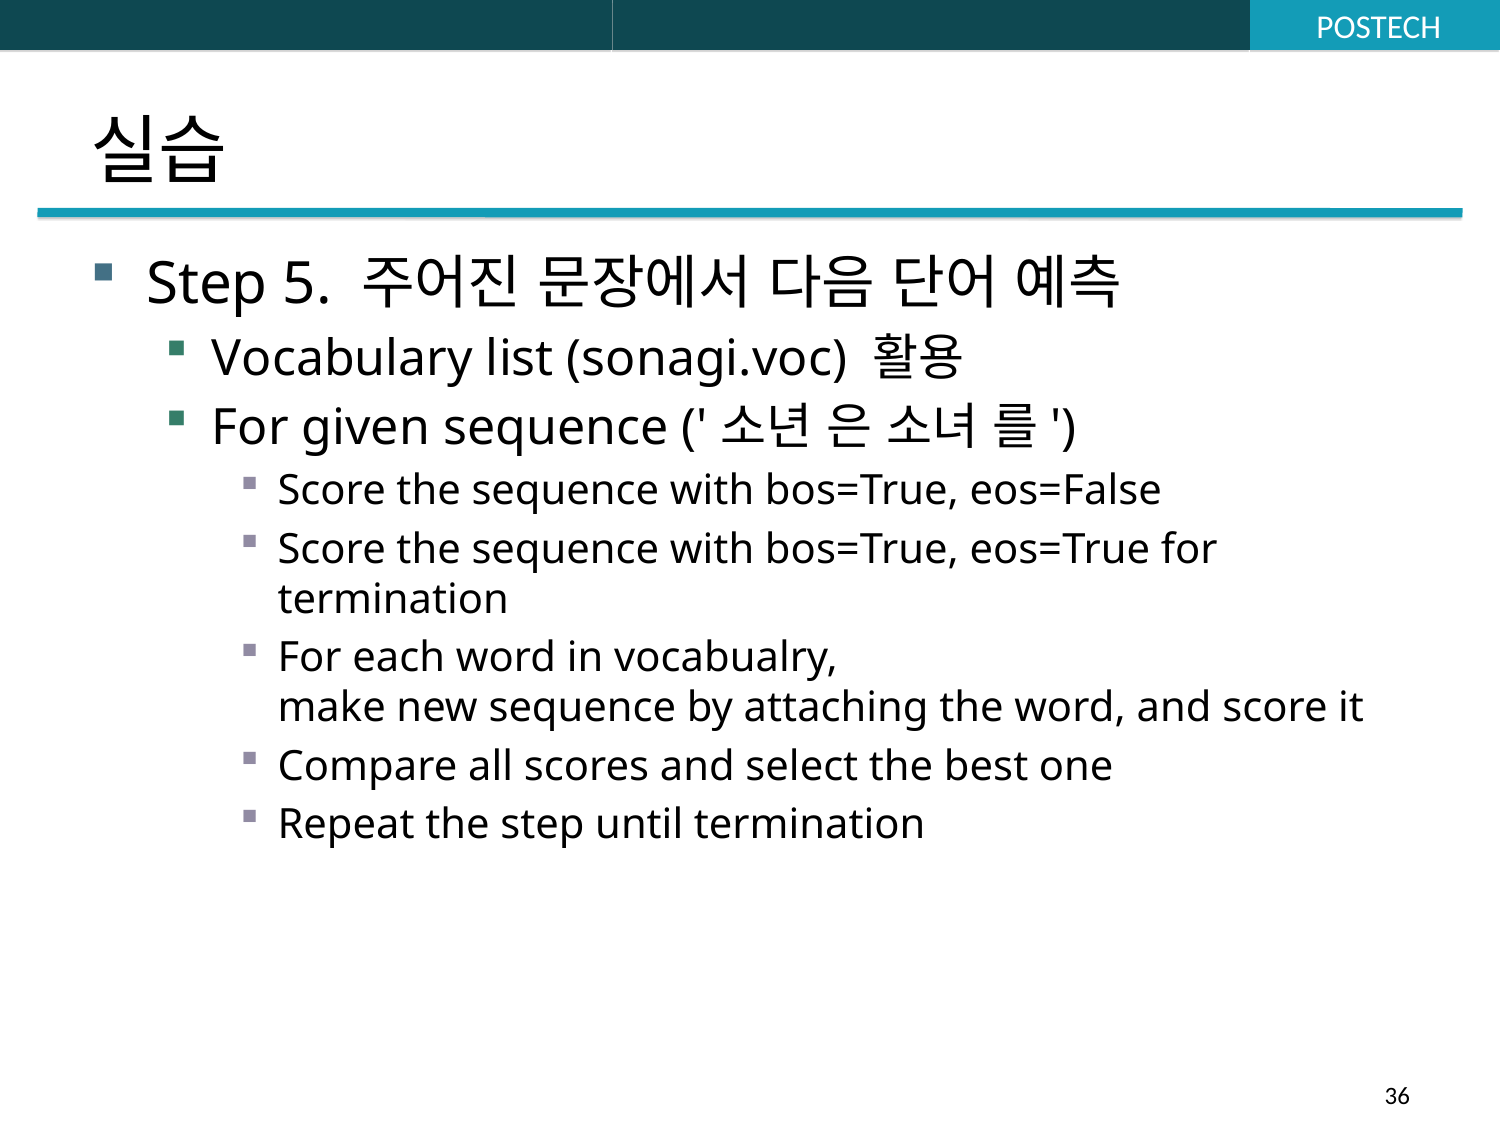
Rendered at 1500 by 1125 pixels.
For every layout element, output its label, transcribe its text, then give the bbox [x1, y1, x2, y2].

title 실습 [75, 45, 1425, 200]
list Step 5. 주어진 문장에서 다음 단어 예측 Vocabulary list (sonagi.voc) 활용 For given sequence ('소년 은 소녀 를') Score the sequence with bos=True, eos=False Score the sequence with bos=True, eos=True for termination For each word in vocabualry, make new sequence by attaching the word, and score it Compare all scores and select the best one Repeat the step until termination [75, 237, 1425, 1063]
slide_number 36 [1074, 1074, 1425, 1116]
